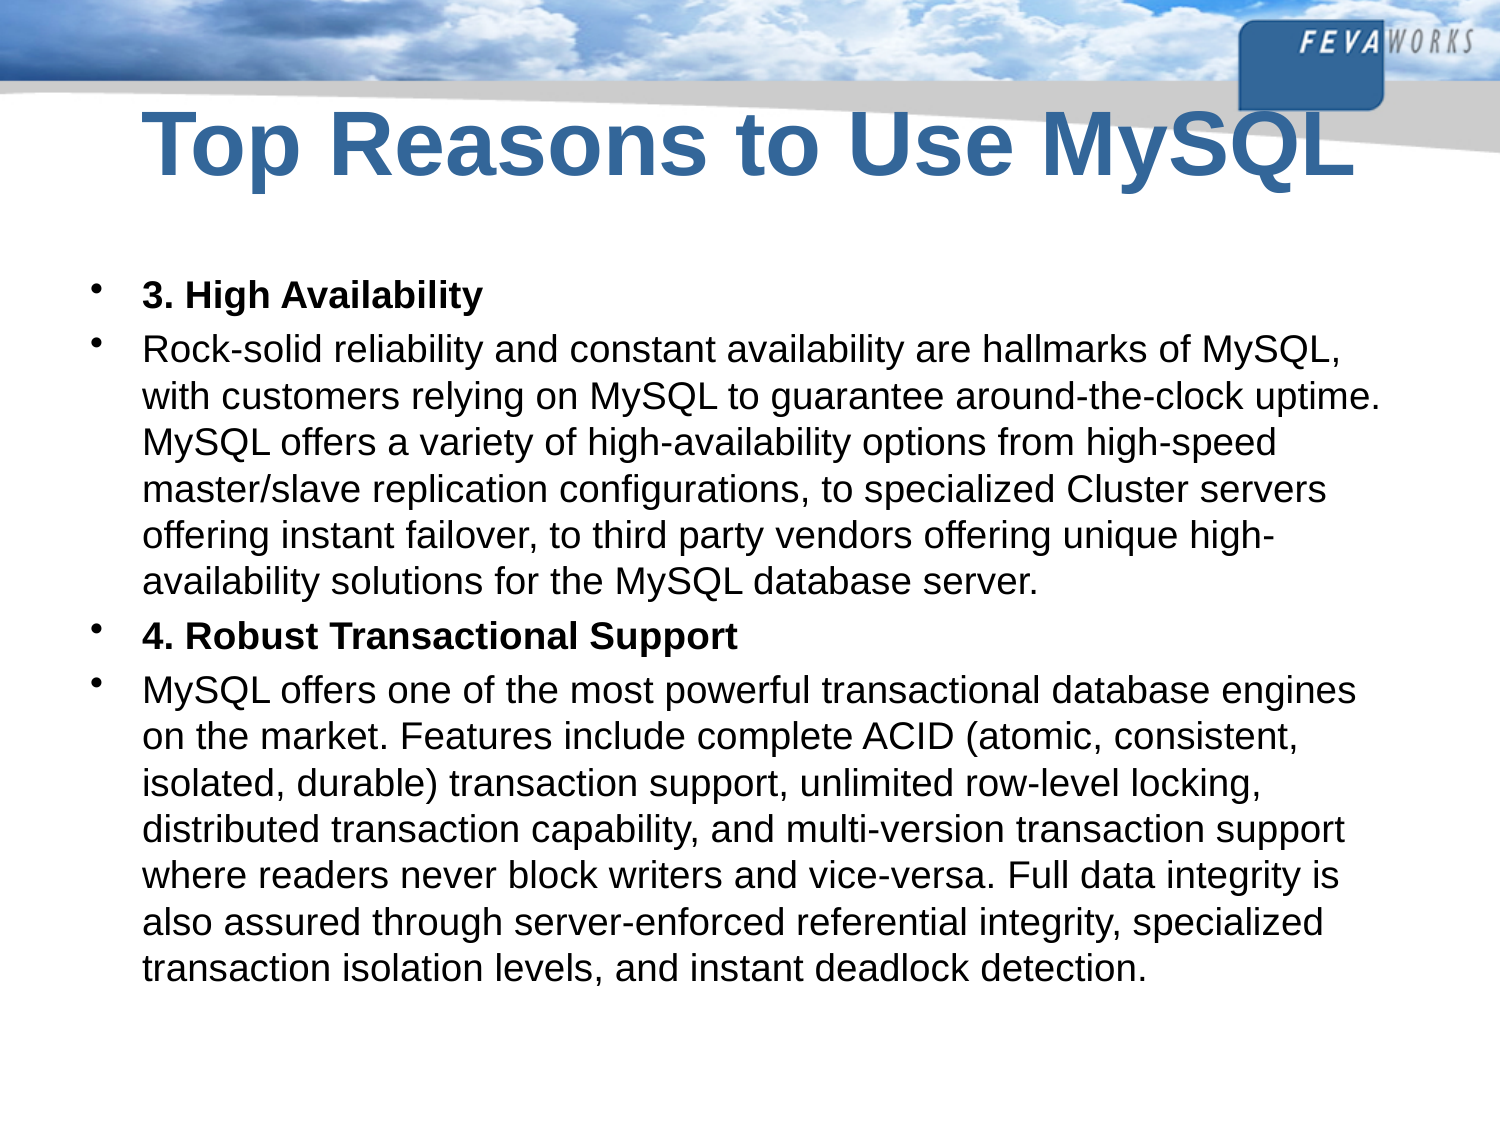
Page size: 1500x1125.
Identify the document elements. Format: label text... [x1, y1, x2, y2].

picture [0, 0, 1500, 1125]
list 3. High Availability Rock-solid reliability and constant availability are hallmarks of MySQL, with customers relying on MySQL to guarantee around-the-clock uptime. MySQL offers a variety of high-availability options from high-speed master/slave replication configurations, to specialized Cluster servers offering instant failover, to third party vendors offering unique high-availability solutions for the MySQL database server. 4. Robust Transactional Support MySQL offers one of the most powerful transactional database engines on the market. Features include complete ACID (atomic, consistent, isolated, durable) transaction support, unlimited row-level locking, distributed transaction capability, and multi-version transaction support where readers never block writers and vice-versa. Full data integrity is also assured through server-enforced referential integrity, specialized transaction isolation levels, and instant deadlock detection. [75, 262, 1425, 1005]
title Top Reasons to Use MySQL [75, 45, 1425, 233]
